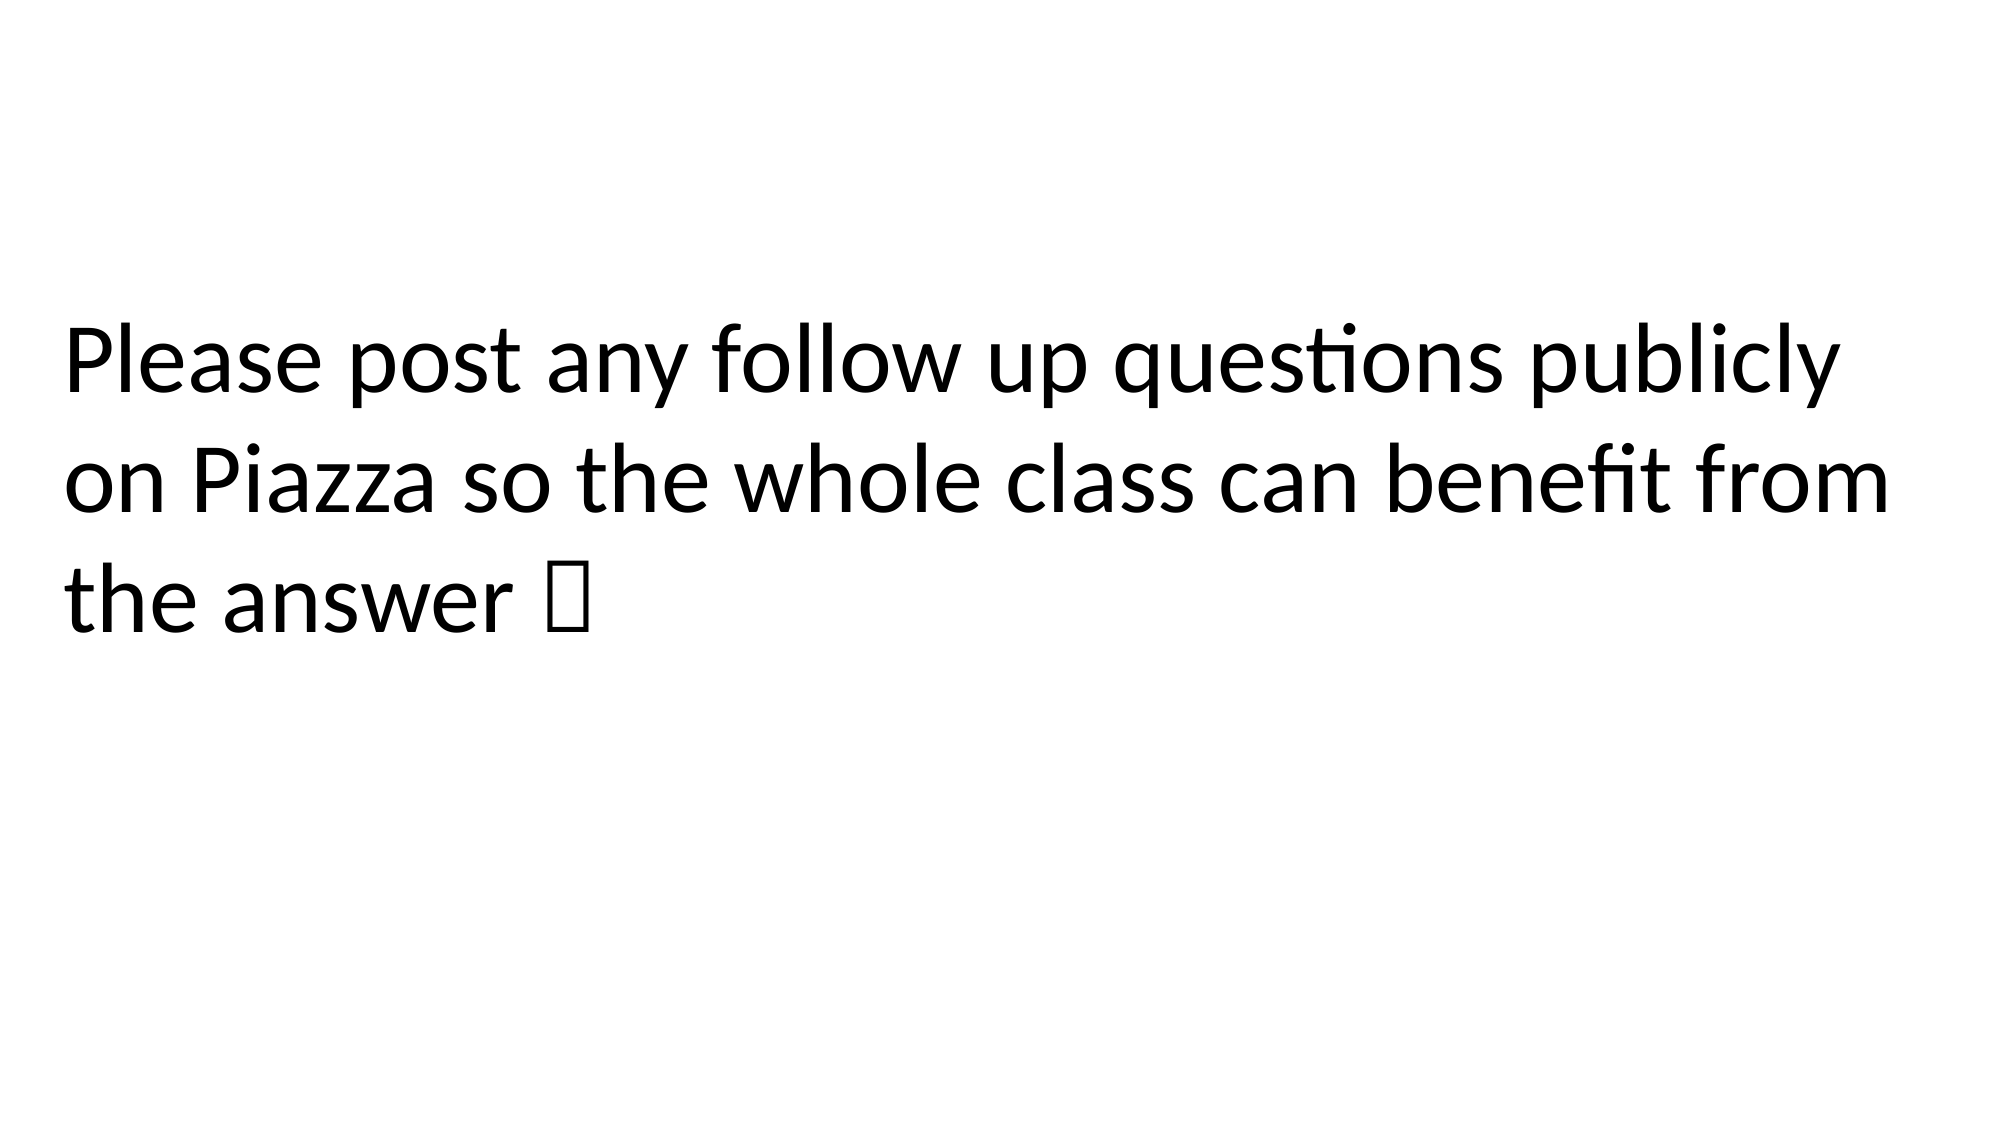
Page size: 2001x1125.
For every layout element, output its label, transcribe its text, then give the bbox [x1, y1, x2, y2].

text_box Please post any follow up questions publicly on Piazza so the whole class can benefit from the answer  [48, 285, 1956, 660]
